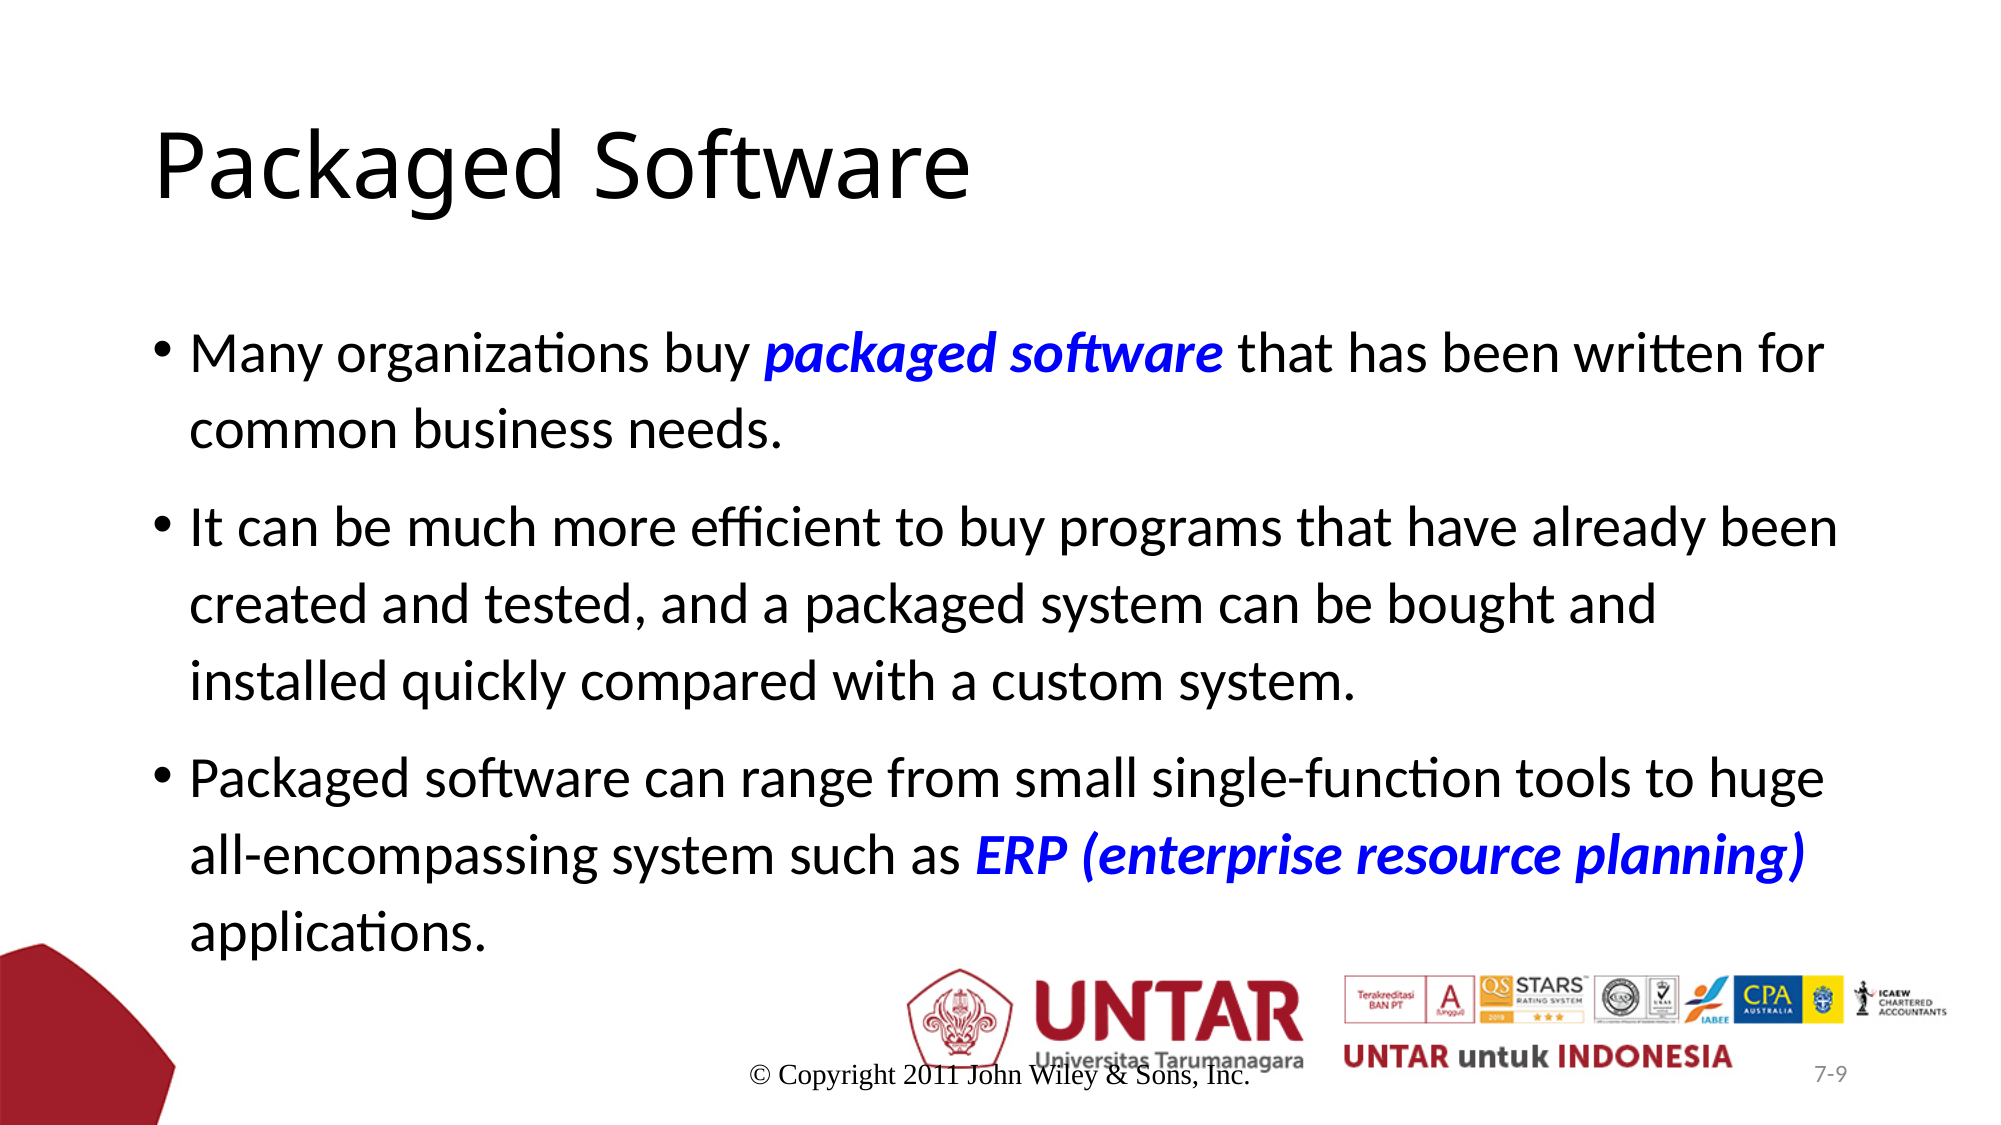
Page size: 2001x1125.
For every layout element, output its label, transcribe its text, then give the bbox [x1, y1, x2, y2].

slide_number 7-9 [1412, 1042, 1863, 1103]
list Many organizations buy packaged software that has been written for common business needs. It can be much more efficient to buy programs that have already been created and tested, and a packaged system can be bought and installed quickly compared with a custom system. Packaged software can range from small single-function tools to huge all-encompassing system such as ERP (enterprise resource planning) applications. [137, 299, 1863, 1014]
picture [0, 0, 2001, 1125]
footer © Copyright 2011 John Wiley & Sons, Inc. [662, 1042, 1338, 1103]
title Packaged Software [137, 59, 1863, 278]
